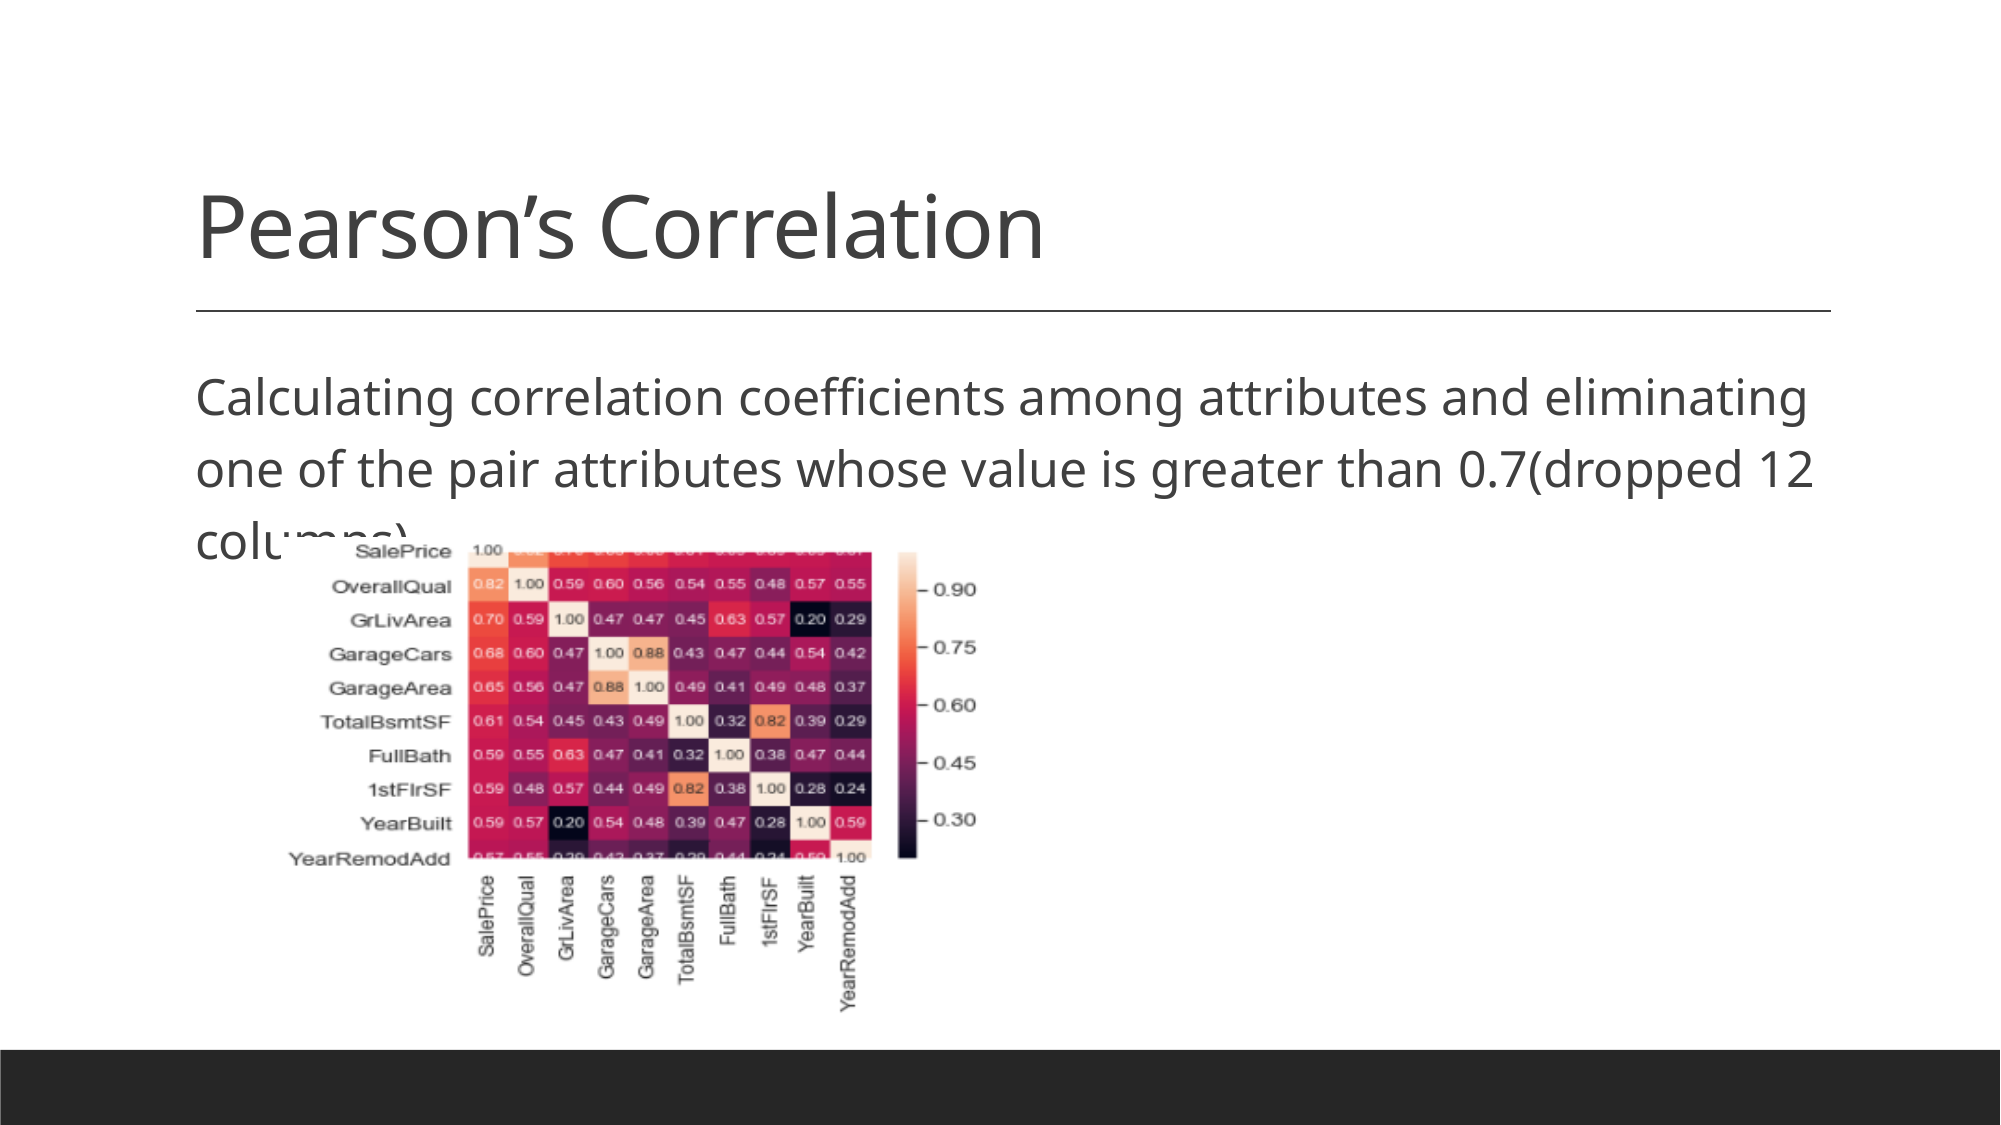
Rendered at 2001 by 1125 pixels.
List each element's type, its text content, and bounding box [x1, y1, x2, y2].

picture [280, 537, 1001, 1025]
title Pearson’s Correlation [180, 47, 1830, 285]
list Calculating correlation coefficients among attributes and eliminating one of the pair attributes whose value is greater than 0.7(dropped 12 columns) [180, 345, 1830, 963]
